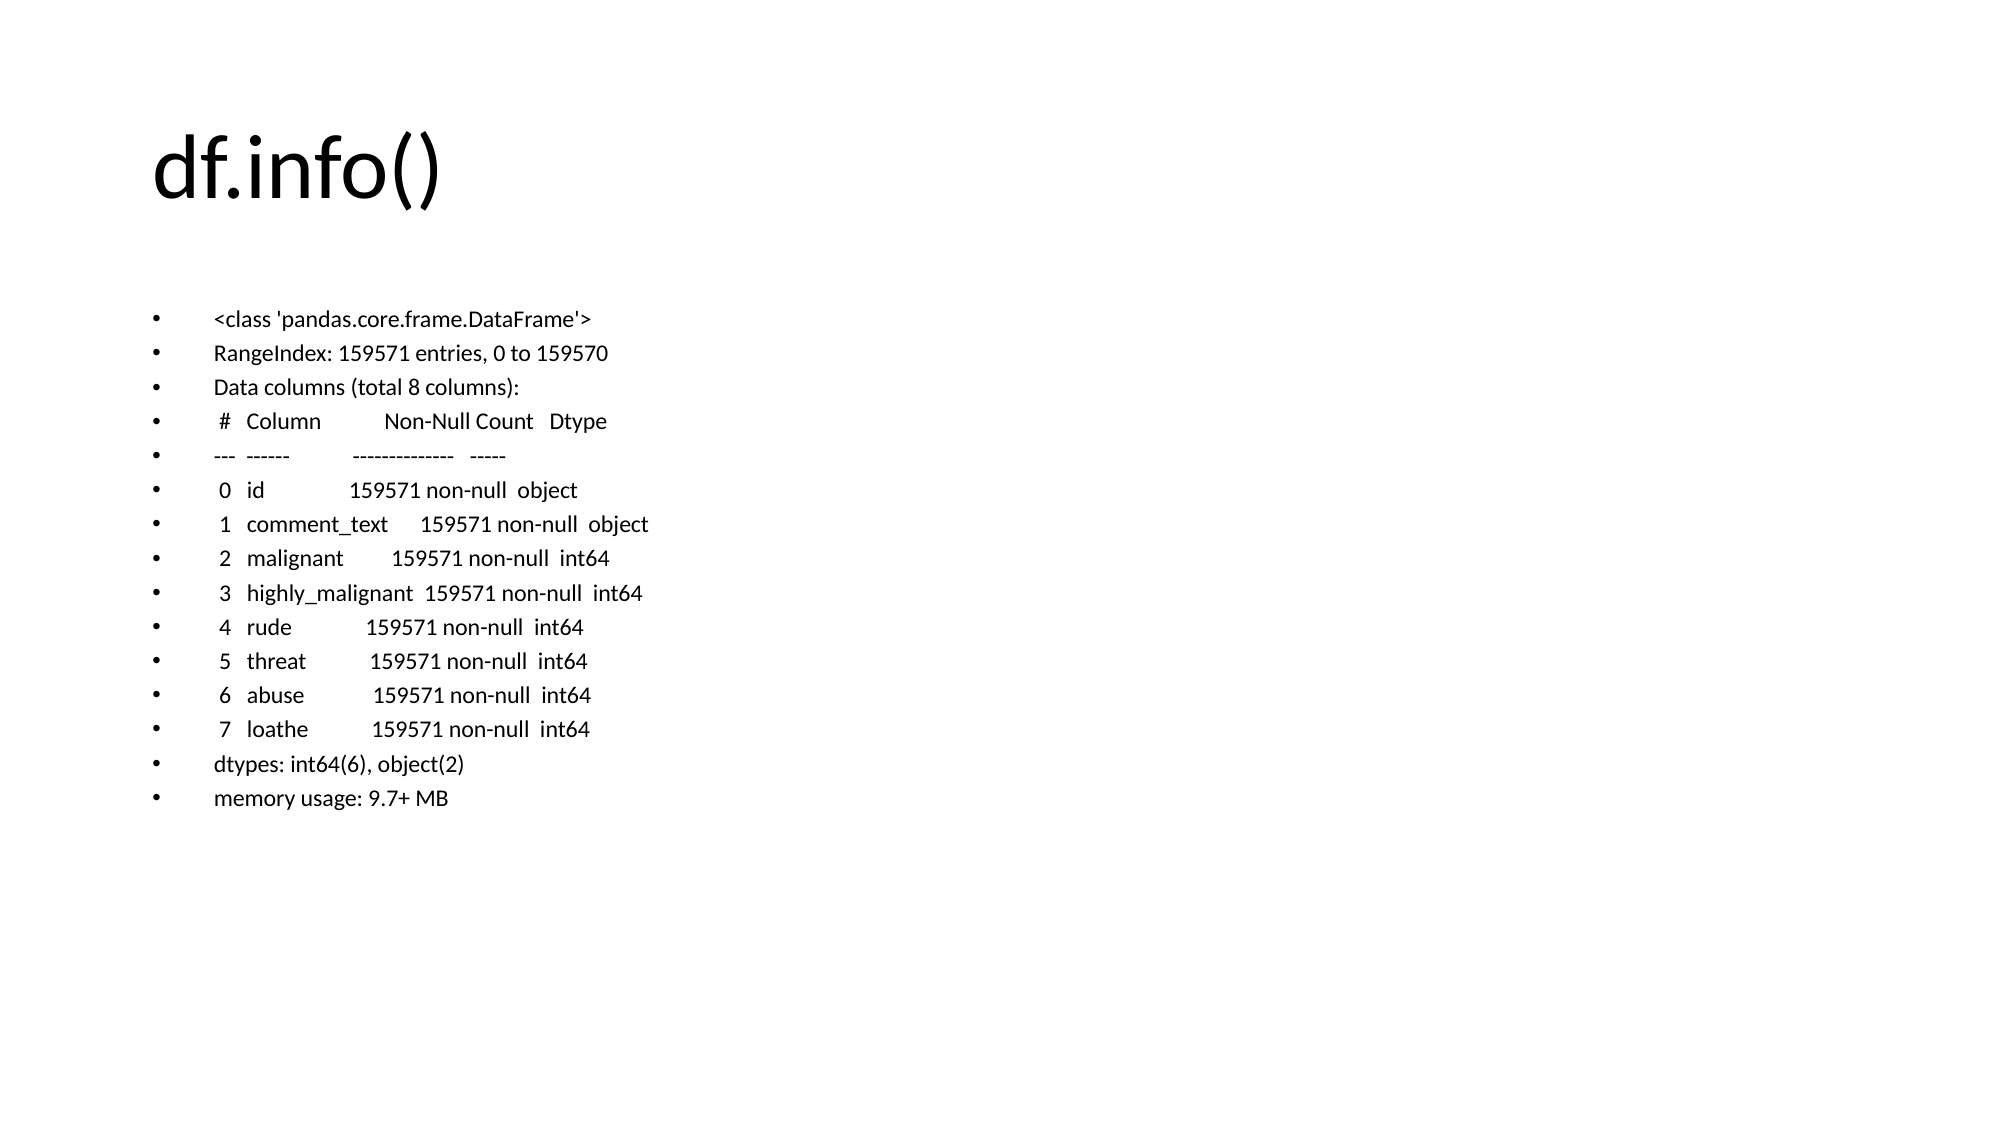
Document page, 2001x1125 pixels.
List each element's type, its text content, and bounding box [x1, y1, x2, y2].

list <class 'pandas.core.frame.DataFrame'> RangeIndex: 159571 entries, 0 to 159570 Data columns (total 8 columns): # Column Non-Null Count Dtype --- ------ -------------- ----- 0 id 159571 non-null object 1 comment_text 159571 non-null object 2 malignant 159571 non-null int64 3 highly_malignant 159571 non-null int64 4 rude 159571 non-null int64 5 threat 159571 non-null int64 6 abuse 159571 non-null int64 7 loathe 159571 non-null int64 dtypes: int64(6), object(2) memory usage: 9.7+ MB [137, 299, 1863, 823]
title df.info() [137, 59, 1863, 278]
